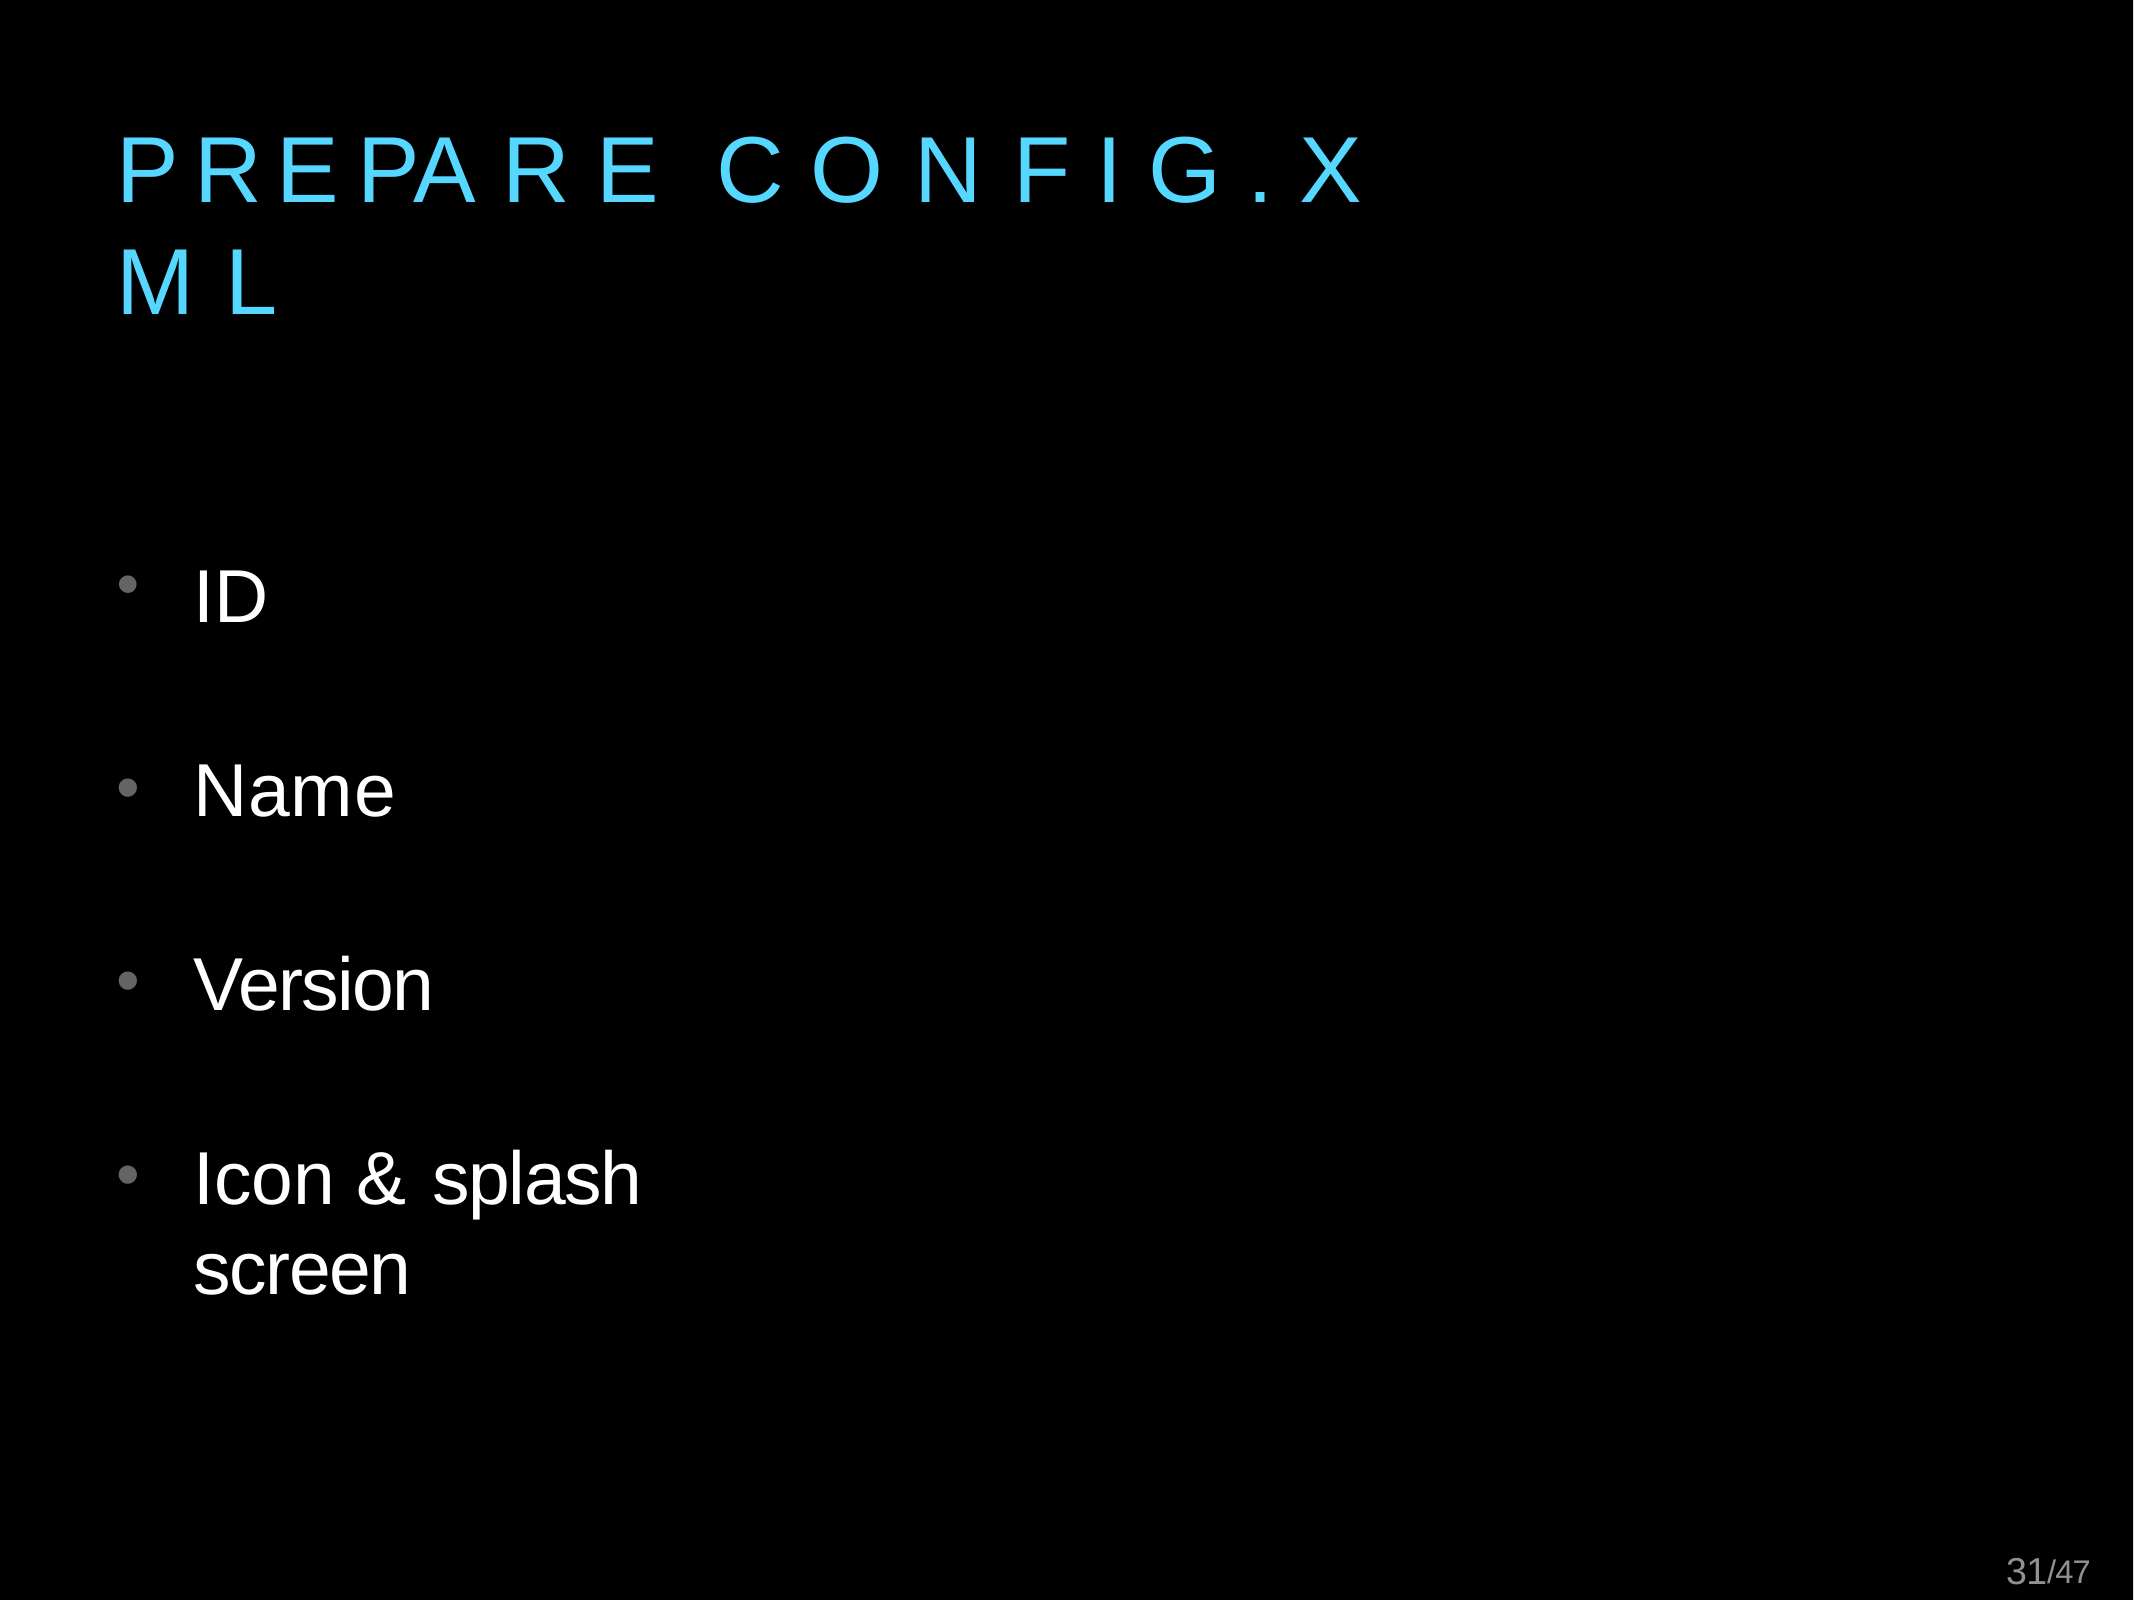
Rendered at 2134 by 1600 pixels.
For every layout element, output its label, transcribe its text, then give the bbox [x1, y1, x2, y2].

title P R E PA R E C O N F I G . X M L [114, 106, 1364, 376]
slide_number 29/47 [2001, 1524, 2101, 1600]
text_box ID Name Version Icon & splash screen [114, 545, 875, 1310]
